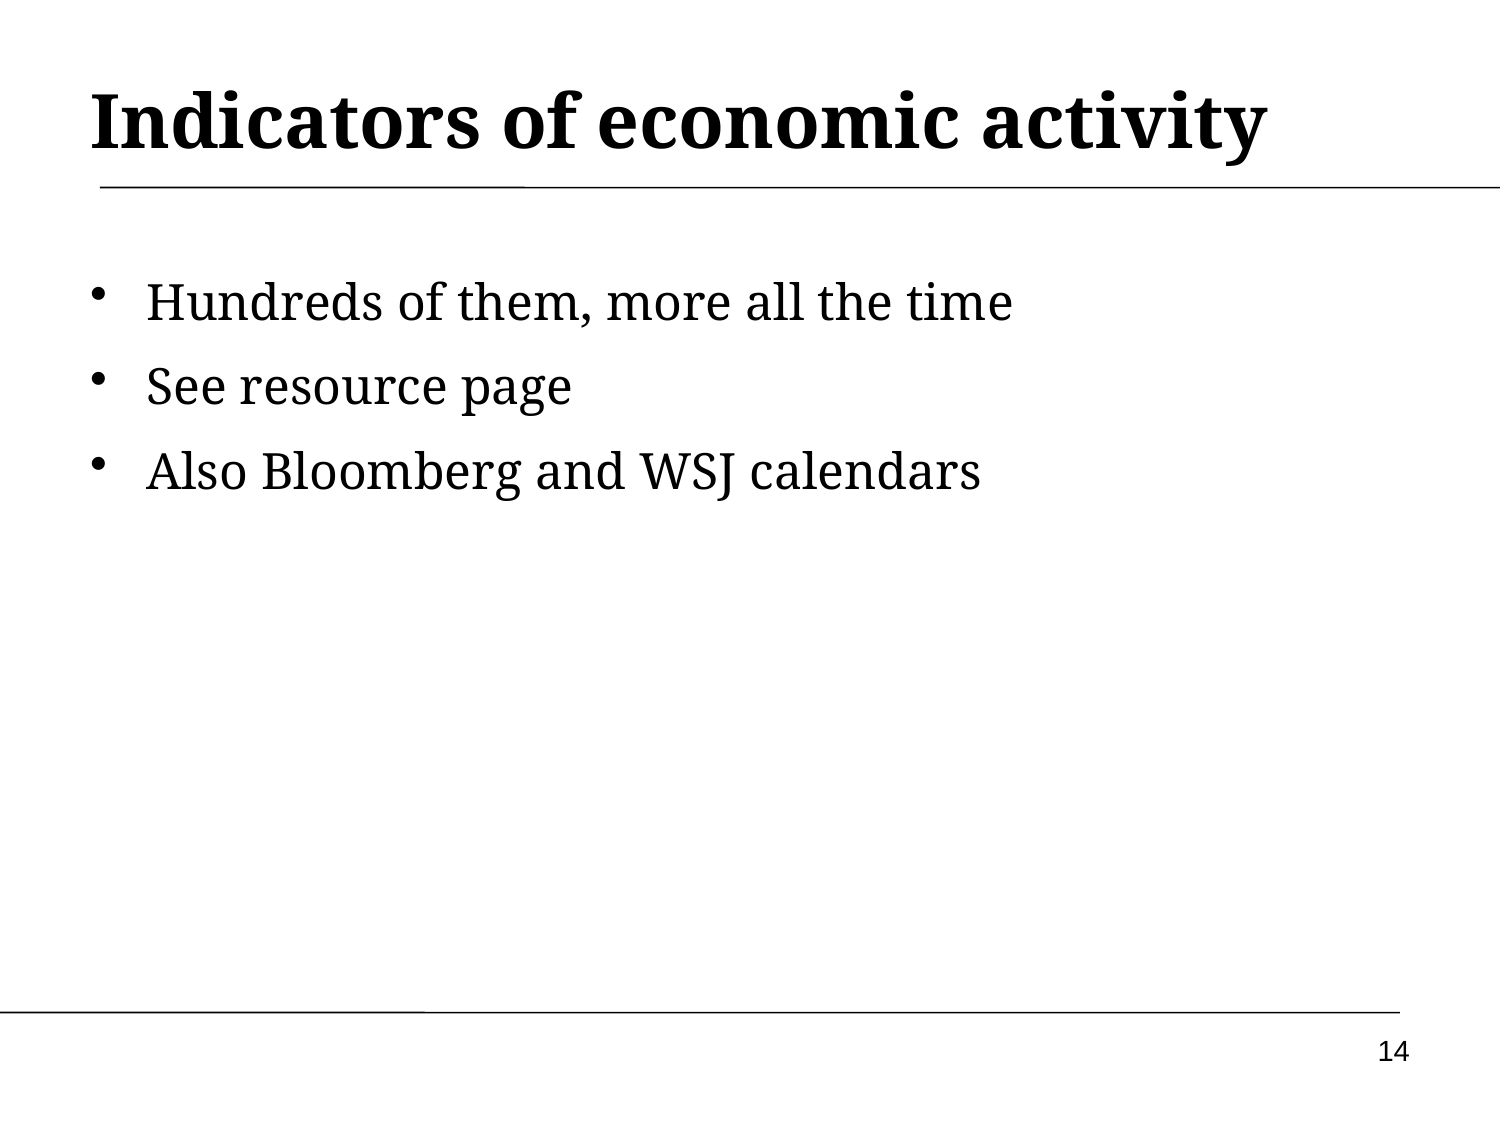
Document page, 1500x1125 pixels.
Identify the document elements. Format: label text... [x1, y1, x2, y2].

list Hundreds of them, more all the time See resource page Also Bloomberg and WSJ calendars [74, 262, 1363, 1006]
slide_number 14 [1074, 1024, 1426, 1103]
title Indicators of economic activity [74, 49, 1426, 188]
